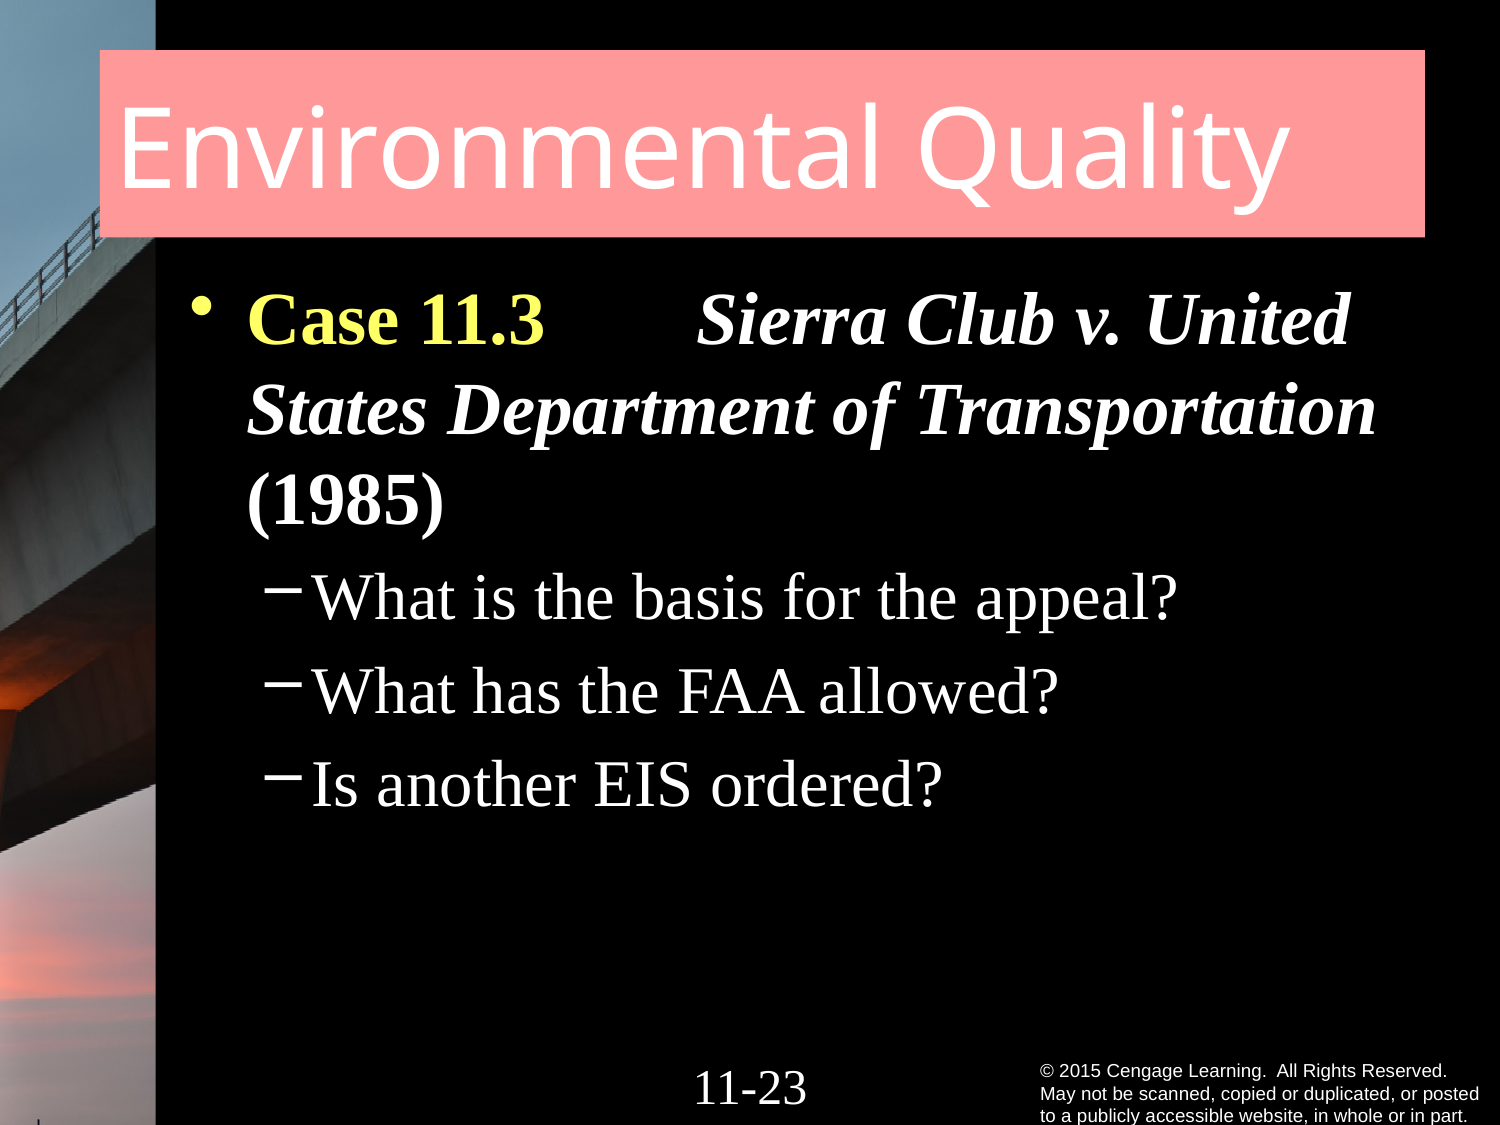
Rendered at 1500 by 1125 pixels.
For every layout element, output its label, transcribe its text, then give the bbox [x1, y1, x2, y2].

list Case 11.3 Sierra Club v. United States Department of Transportation (1985) What is the basis for the appeal? What has the FAA allowed? Is another EIS ordered? [174, 262, 1425, 1005]
picture [0, 0, 155, 1125]
title Environmental Quality [99, 49, 1426, 238]
slide_number 11-22 [574, 1046, 926, 1125]
